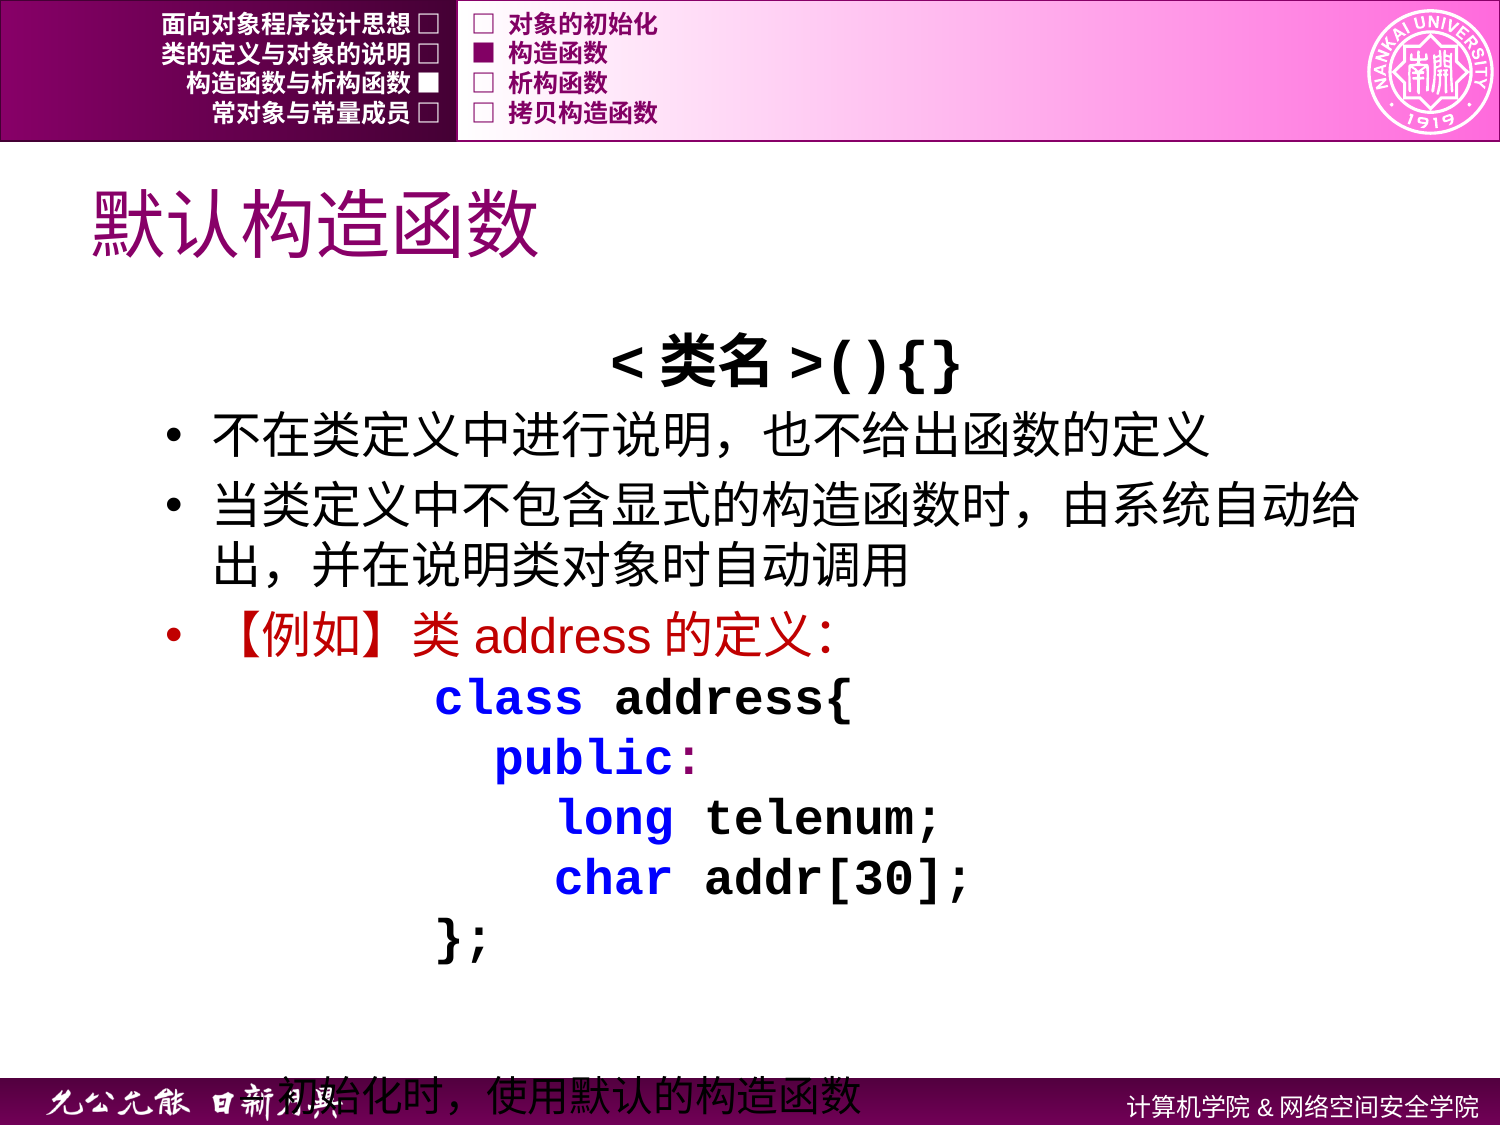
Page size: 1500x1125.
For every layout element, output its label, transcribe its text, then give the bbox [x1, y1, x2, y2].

title 默认构造函数 [74, 163, 1426, 282]
text_box □ 拷贝构造函数 [455, 95, 1361, 129]
list <类名>(){} 不在类定义中进行说明，也不给出函数的定义 当类定义中不包含显式的构造函数时，由系统自动给出，并在说明类对象时自动调用 【例如】类address的定义： 初始化时，使用默认的构造函数 [74, 316, 1426, 1055]
picture [35, 1081, 356, 1122]
text_box 常对象与常量成员 □ [0, 95, 455, 129]
text_box ■ 构造函数 [455, 36, 1361, 66]
text_box 面向对象程序设计思想 □ [0, 7, 455, 36]
text_box 类的定义与对象的说明 □ [0, 36, 455, 66]
text_box □ 析构函数 [455, 66, 1361, 95]
text_box □ 对象的初始化 [455, 7, 1361, 36]
text_box 构造函数与析构函数 ■ [0, 66, 455, 95]
text_box class address{ public: long telenum; char addr[30]; }; [419, 656, 1228, 972]
